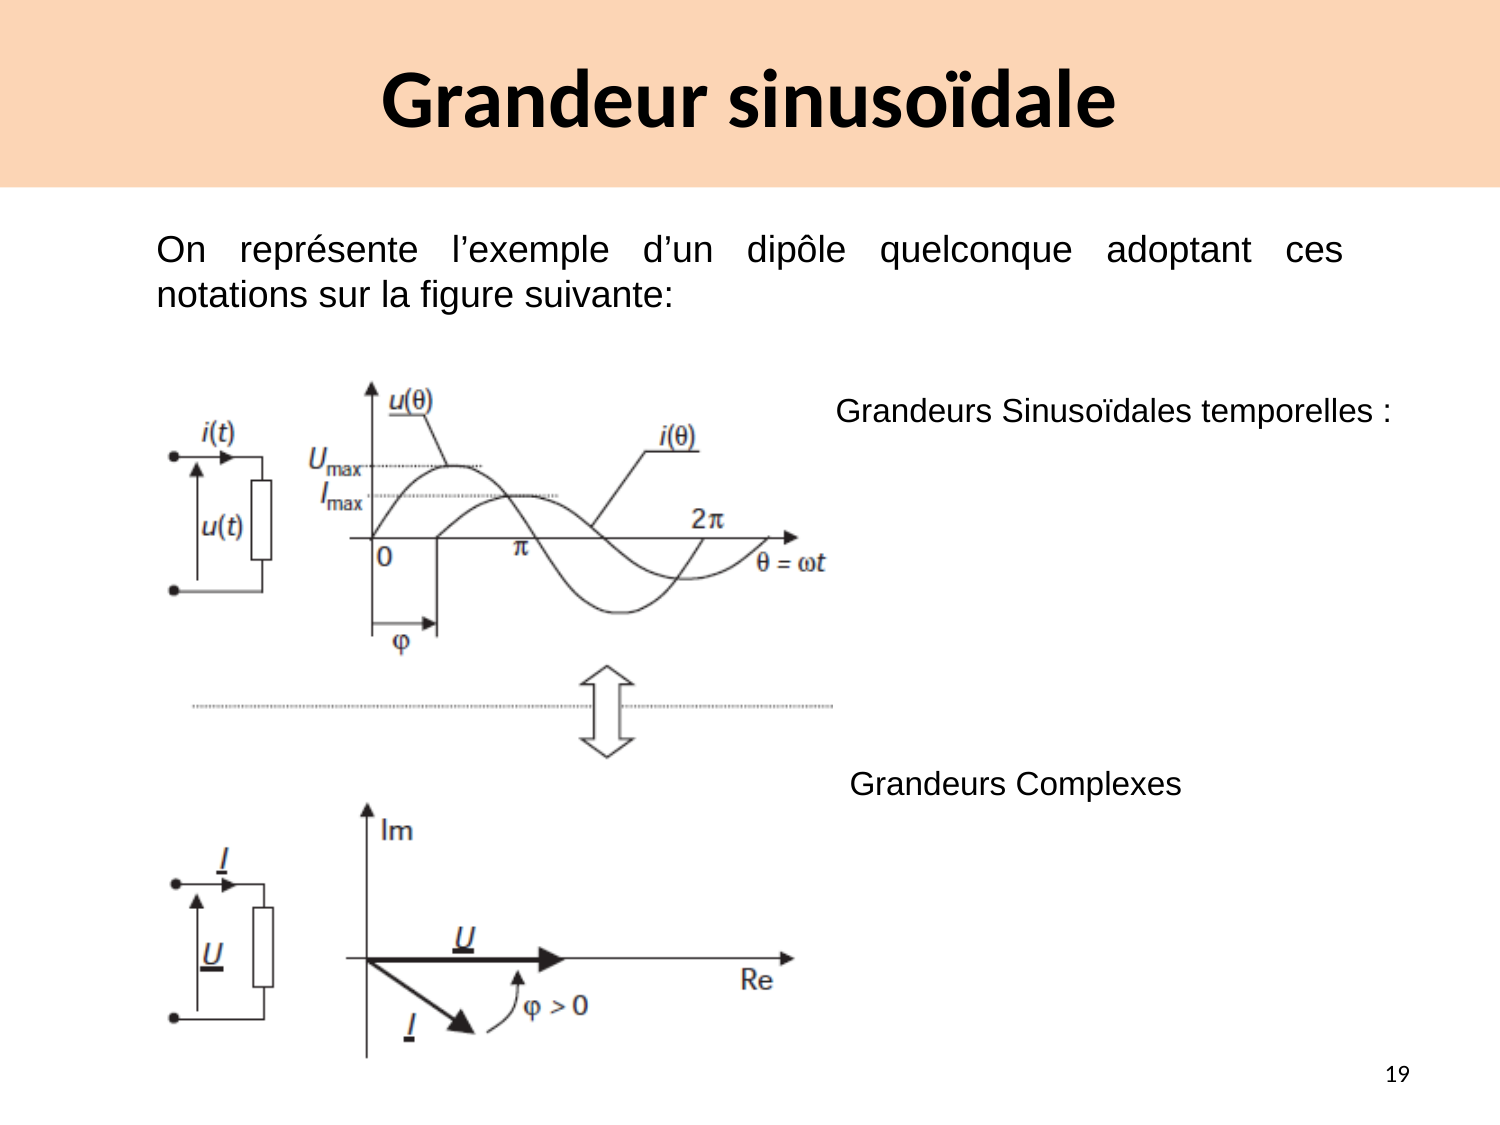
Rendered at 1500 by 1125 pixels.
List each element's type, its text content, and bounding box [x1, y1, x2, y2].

slide_number 19 [1074, 1042, 1425, 1103]
text_box Grandeurs Complexes [838, 755, 1198, 810]
title Grandeur sinusoïdale [0, 0, 1500, 188]
text_box On représente l’exemple d’un dipôle quelconque adoptant ces notations sur la figure suivante: [141, 172, 1359, 323]
picture [141, 352, 834, 1073]
